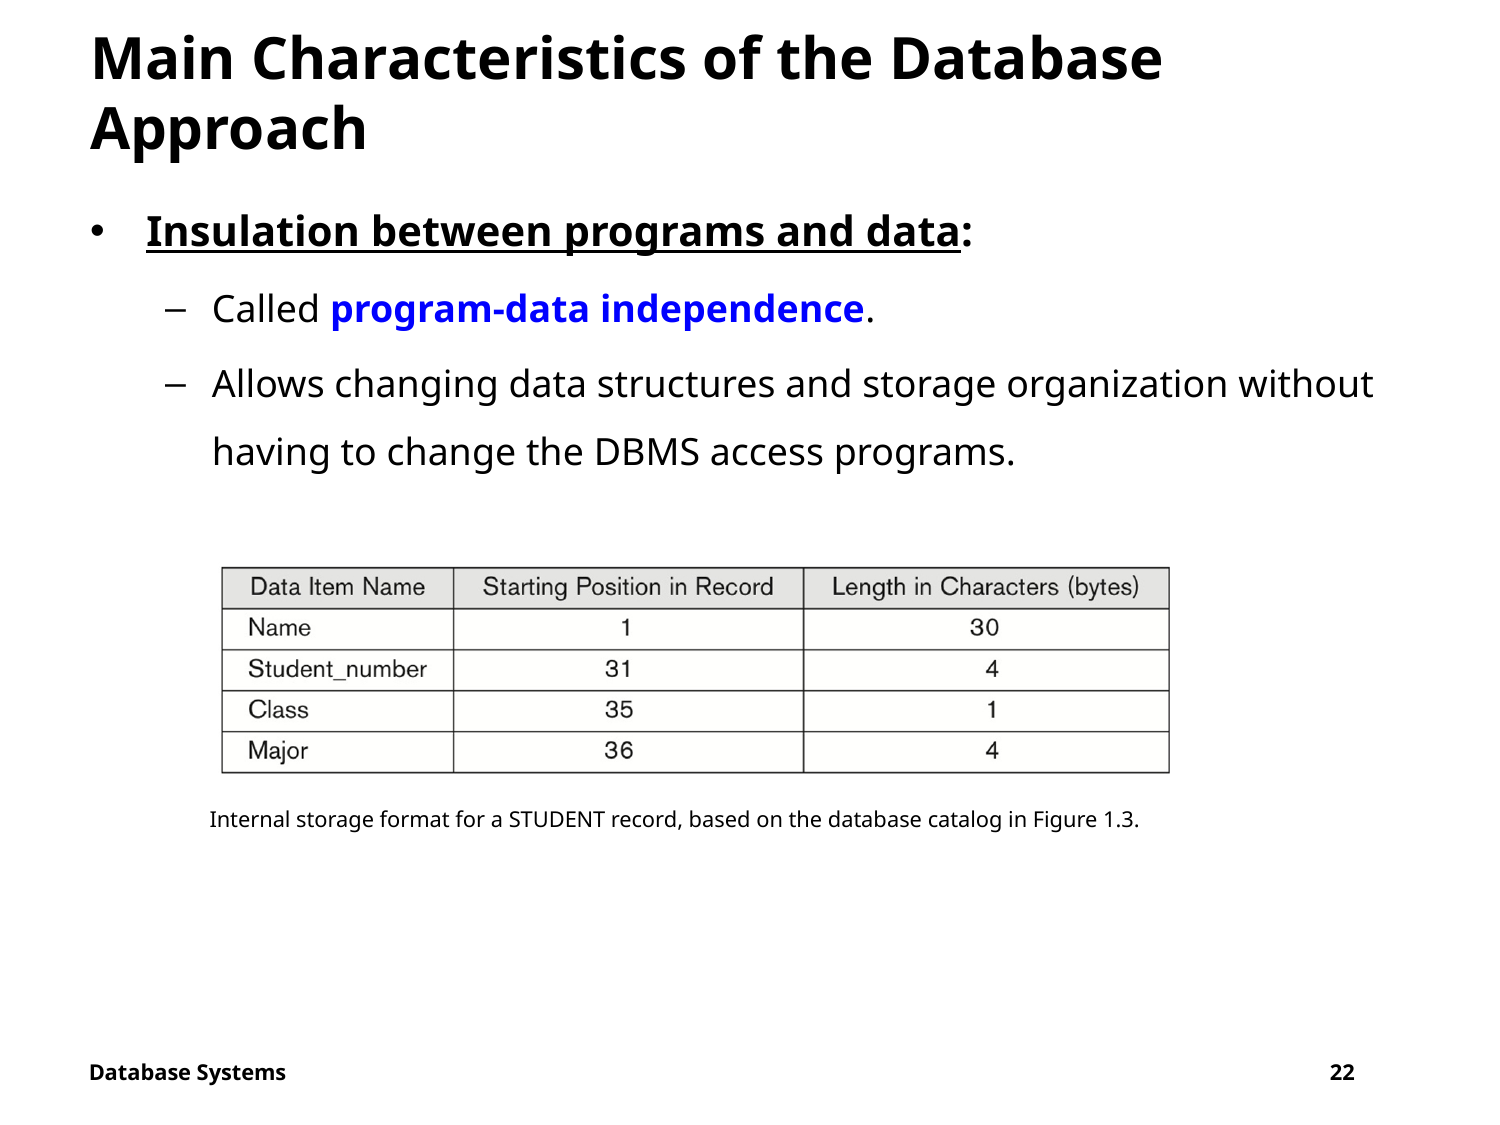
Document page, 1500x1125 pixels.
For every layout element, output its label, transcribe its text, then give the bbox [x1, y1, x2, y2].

text_box Internal storage format for a STUDENT record, based on the database catalog in Figure 1.3. [194, 798, 1177, 840]
list Insulation between programs and data: Called program-data independence. Allows changing data structures and storage organization without having to change the DBMS access programs. [75, 172, 1425, 504]
picture [218, 562, 1178, 777]
title Main Characteristics of the Database Approach [75, 45, 1425, 138]
